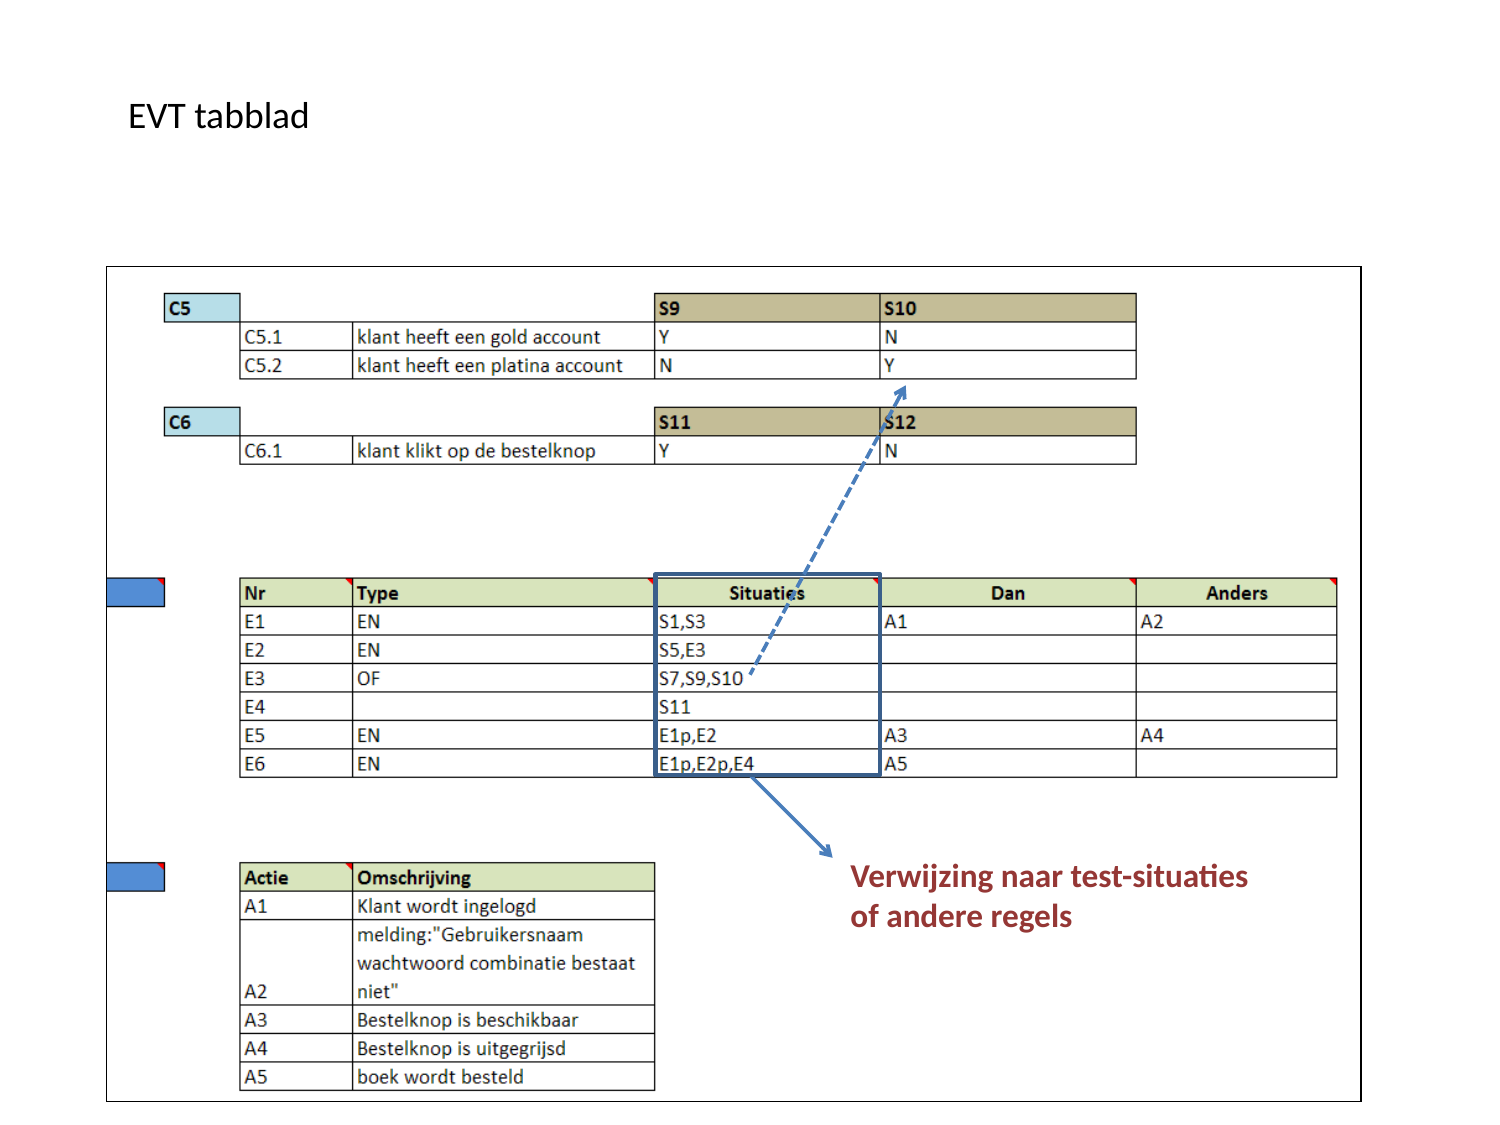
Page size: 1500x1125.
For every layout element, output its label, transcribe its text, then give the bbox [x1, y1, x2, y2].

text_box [749, 385, 906, 675]
text_box EVT tabblad [113, 83, 326, 144]
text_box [749, 774, 833, 858]
picture [107, 266, 1361, 1102]
